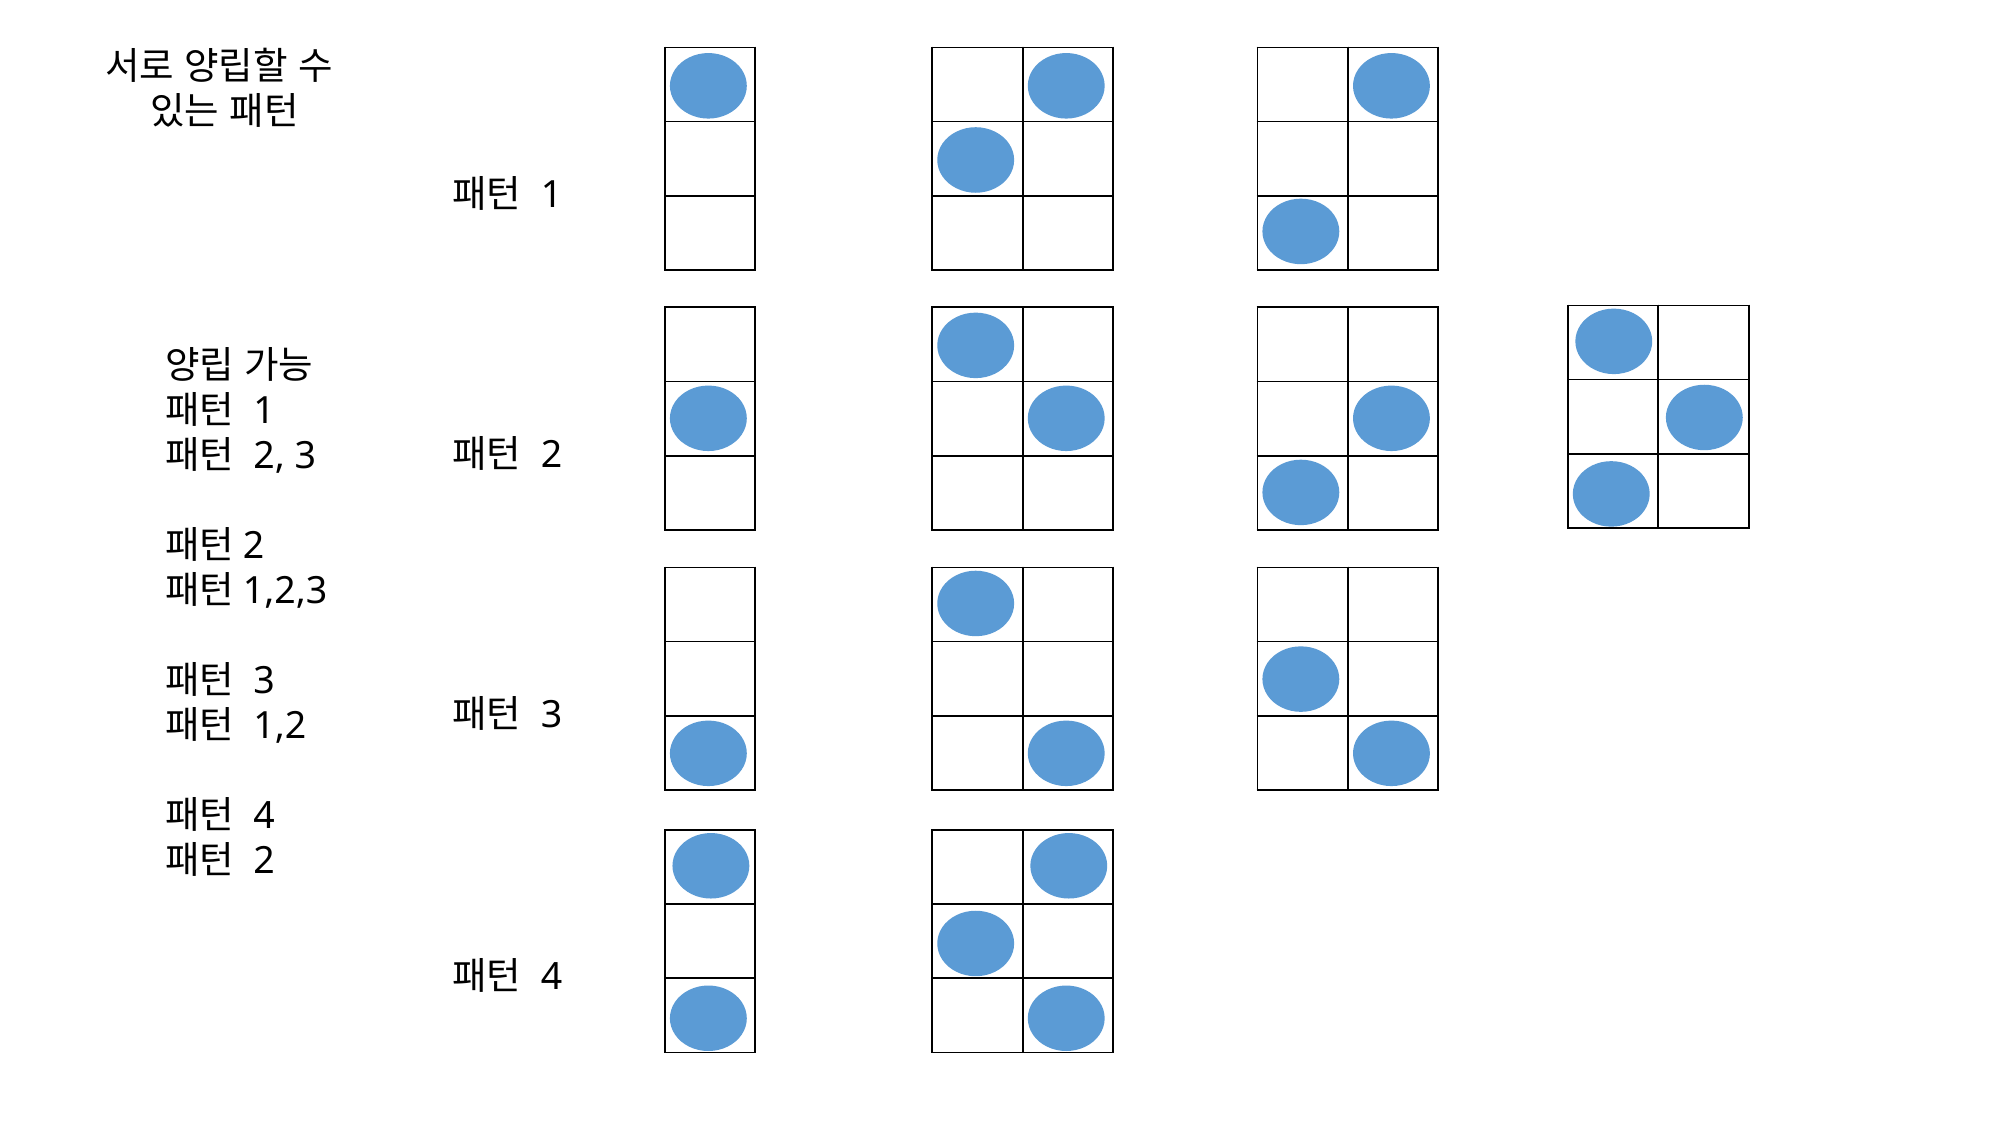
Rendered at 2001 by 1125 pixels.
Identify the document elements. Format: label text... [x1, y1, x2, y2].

text_box [1026, 719, 1106, 788]
table_cell [666, 197, 754, 269]
table_header [666, 308, 754, 381]
text_box [668, 719, 748, 788]
table_cell [1349, 382, 1437, 455]
table_cell [1258, 382, 1347, 455]
text_box [1029, 831, 1109, 900]
text_box [668, 984, 748, 1053]
table_cell [933, 457, 1022, 529]
table_cell [1258, 122, 1347, 195]
table_header [1258, 48, 1347, 121]
text_box [1351, 51, 1431, 120]
table_header [666, 48, 754, 121]
text_box 양립 가능 패턴 1 패턴 2, 3 패턴2 패턴1,2,3 패턴 3 패턴 1,2 패턴 4 패턴 2 [150, 333, 343, 934]
table_cell [1024, 122, 1112, 195]
text_box [1026, 384, 1106, 453]
text_box [936, 126, 1016, 194]
table_cell [666, 979, 754, 1052]
table_cell [933, 122, 1022, 195]
table_cell [933, 382, 1022, 455]
table_cell [1024, 197, 1112, 269]
table_cell [1024, 905, 1112, 977]
table_header [1258, 568, 1347, 641]
table_header [933, 568, 1022, 641]
table_header [1258, 308, 1347, 381]
text_box [1351, 384, 1431, 453]
text_box 패턴 2 [437, 422, 578, 483]
text_box [936, 569, 1016, 638]
text_box [936, 909, 1016, 978]
table_cell [666, 717, 754, 789]
table_header [666, 568, 754, 641]
table_cell [1349, 642, 1437, 715]
text_box [1261, 197, 1341, 266]
table_cell [1258, 717, 1347, 789]
table_header [1024, 568, 1112, 641]
table_cell [1659, 380, 1748, 453]
table_cell [1024, 717, 1112, 789]
text_box [1261, 458, 1341, 527]
table_cell [1349, 197, 1437, 269]
table_cell [933, 979, 1022, 1052]
table_cell [933, 905, 1022, 977]
table_cell [1024, 457, 1112, 529]
table_cell [1024, 642, 1112, 715]
table_cell [666, 905, 754, 977]
table_header [1024, 48, 1112, 121]
table_cell [666, 122, 754, 195]
text_box 패턴 3 [437, 682, 578, 743]
table_cell [666, 642, 754, 715]
table_cell [1024, 382, 1112, 455]
text_box [936, 311, 1016, 380]
table_cell [1024, 979, 1112, 1052]
table_cell [1659, 455, 1748, 527]
table_cell [933, 642, 1022, 715]
table_cell [1349, 717, 1437, 789]
text_box [671, 831, 751, 900]
table_cell [666, 457, 754, 529]
text_box 패턴 4 [437, 944, 578, 1005]
table_cell [1349, 457, 1437, 529]
text_box [1571, 460, 1651, 528]
table_header [666, 831, 754, 903]
text_box [1664, 383, 1744, 452]
table_cell [1569, 380, 1657, 453]
table_header [1024, 308, 1112, 381]
table_cell [1569, 455, 1657, 527]
table_header [1024, 831, 1112, 903]
text_box [668, 51, 748, 120]
table_header [933, 831, 1022, 903]
text_box [1351, 719, 1431, 788]
text_box [1026, 984, 1106, 1053]
table_cell [1258, 642, 1347, 715]
table_header [1349, 568, 1437, 641]
table_cell [933, 197, 1022, 269]
table_cell [1258, 457, 1347, 529]
table_header [1349, 308, 1437, 381]
table_header [933, 308, 1022, 381]
text_box [1261, 645, 1341, 713]
table_header [1659, 306, 1748, 379]
table_header [933, 48, 1022, 121]
table_cell [1258, 197, 1347, 269]
text_box [1026, 51, 1106, 120]
text_box 서로 양립할 수 있는 패턴 [90, 34, 359, 140]
text_box [668, 384, 748, 453]
table_cell [1349, 122, 1437, 195]
table_header [1349, 48, 1437, 121]
table_cell [666, 382, 754, 455]
text_box 패턴 1 [437, 162, 578, 223]
text_box [1574, 307, 1654, 376]
table_header [1569, 306, 1657, 379]
table_cell [933, 717, 1022, 789]
